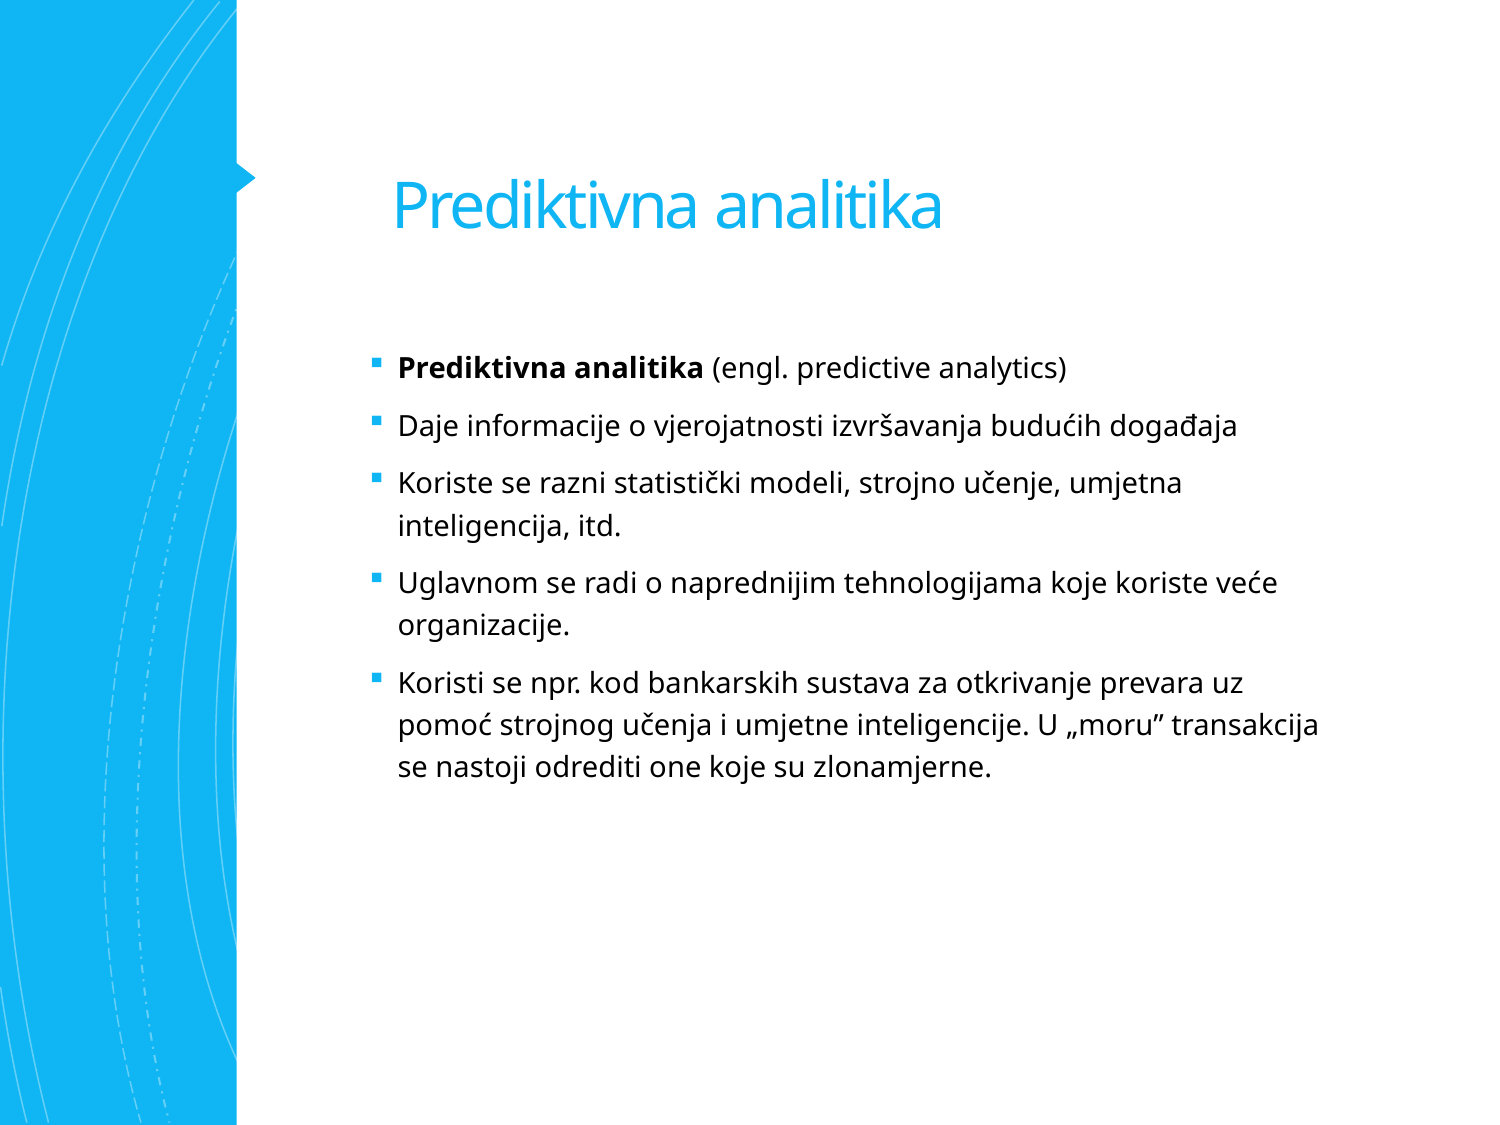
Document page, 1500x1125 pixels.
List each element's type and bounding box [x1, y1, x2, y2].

text_box [0, 0, 1498, 1125]
